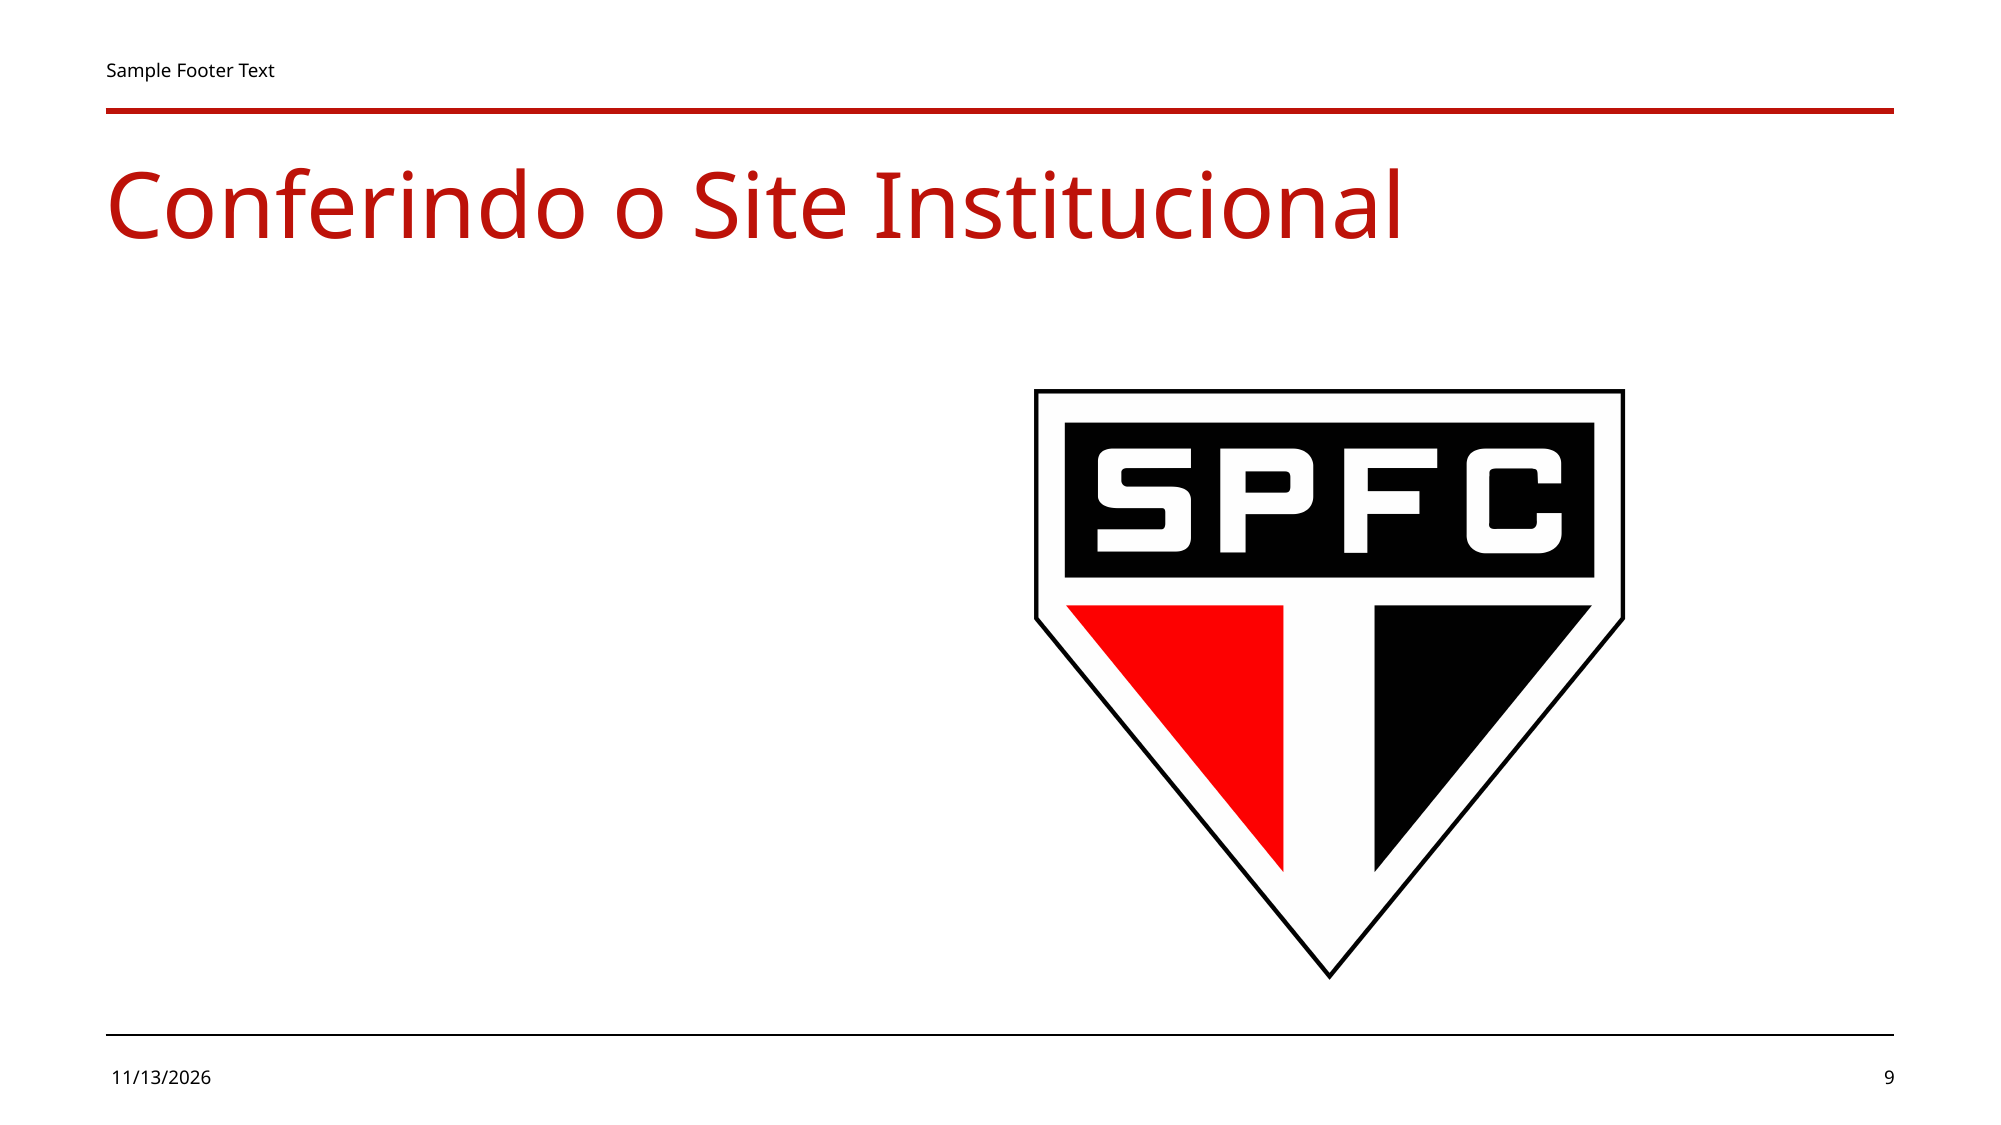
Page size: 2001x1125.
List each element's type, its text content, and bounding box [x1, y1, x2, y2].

title Conferindo o Site Institucional [90, 156, 1894, 333]
slide_number 9 [1757, 1057, 1910, 1109]
footer Sample Footer Text [91, 28, 767, 89]
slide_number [96, 1057, 586, 1109]
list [1016, 371, 1643, 997]
